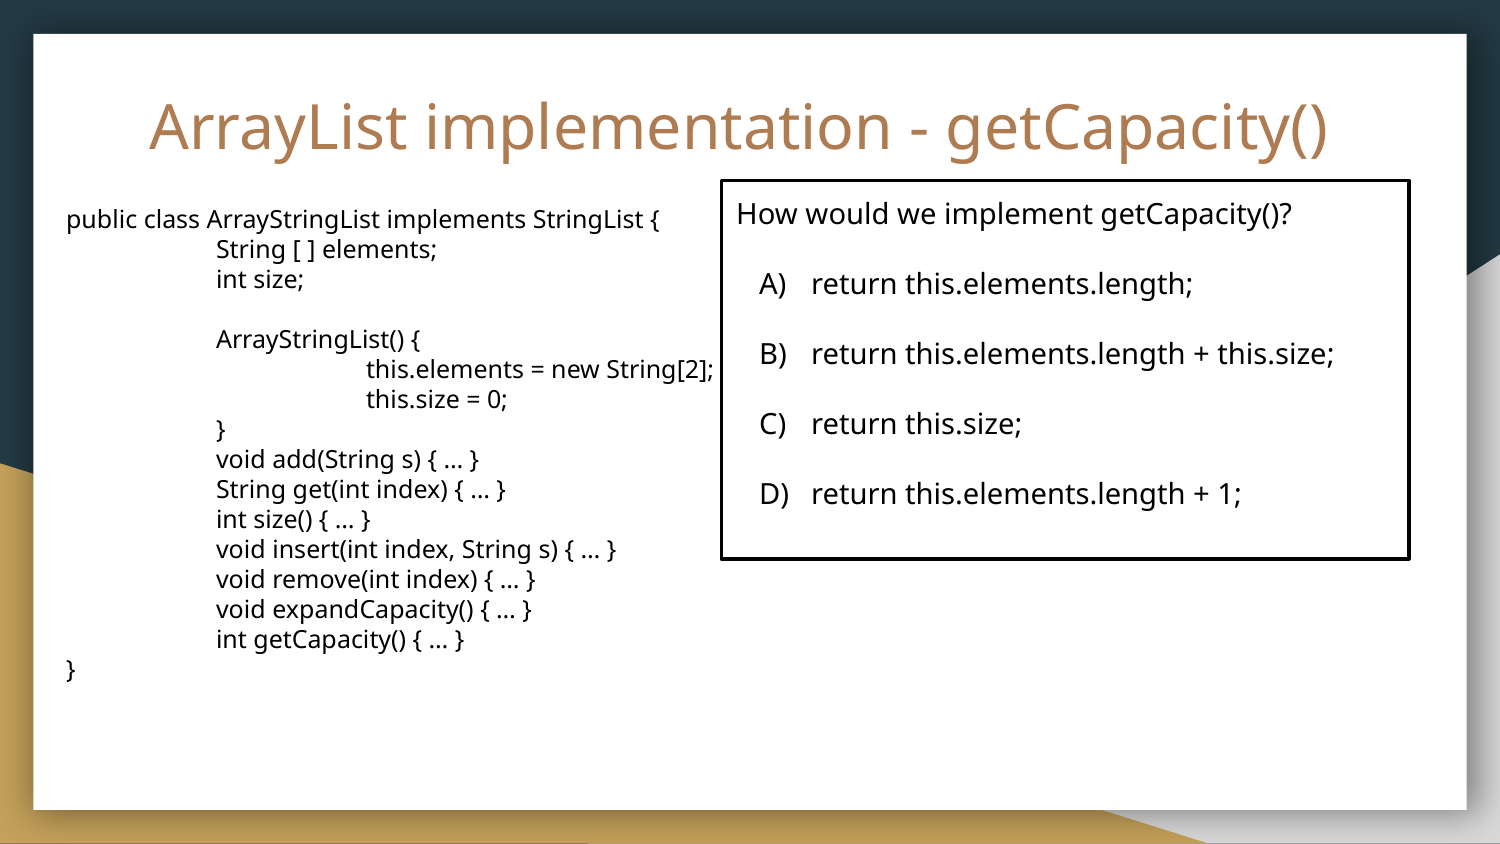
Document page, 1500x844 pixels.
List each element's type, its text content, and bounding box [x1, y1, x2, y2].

text_box How would we implement getCapacity()? return this.elements.length; return this.elements.length + this.size; return this.size; return this.elements.length + 1; [721, 180, 1409, 559]
title ArrayList implementation - getCapacity() [134, 71, 1366, 189]
list public class ArrayStringList implements StringList { String [ ] elements; int size; ArrayStringList() { this.elements = new String[2]; this.size = 0; } void add(String s) { … } String get(int index) { … } int size() { … } void insert(int index, String s) { … } void remove(int index) { … } void expandCapacity() { … } int getCapacity() { … } } [51, 189, 788, 786]
